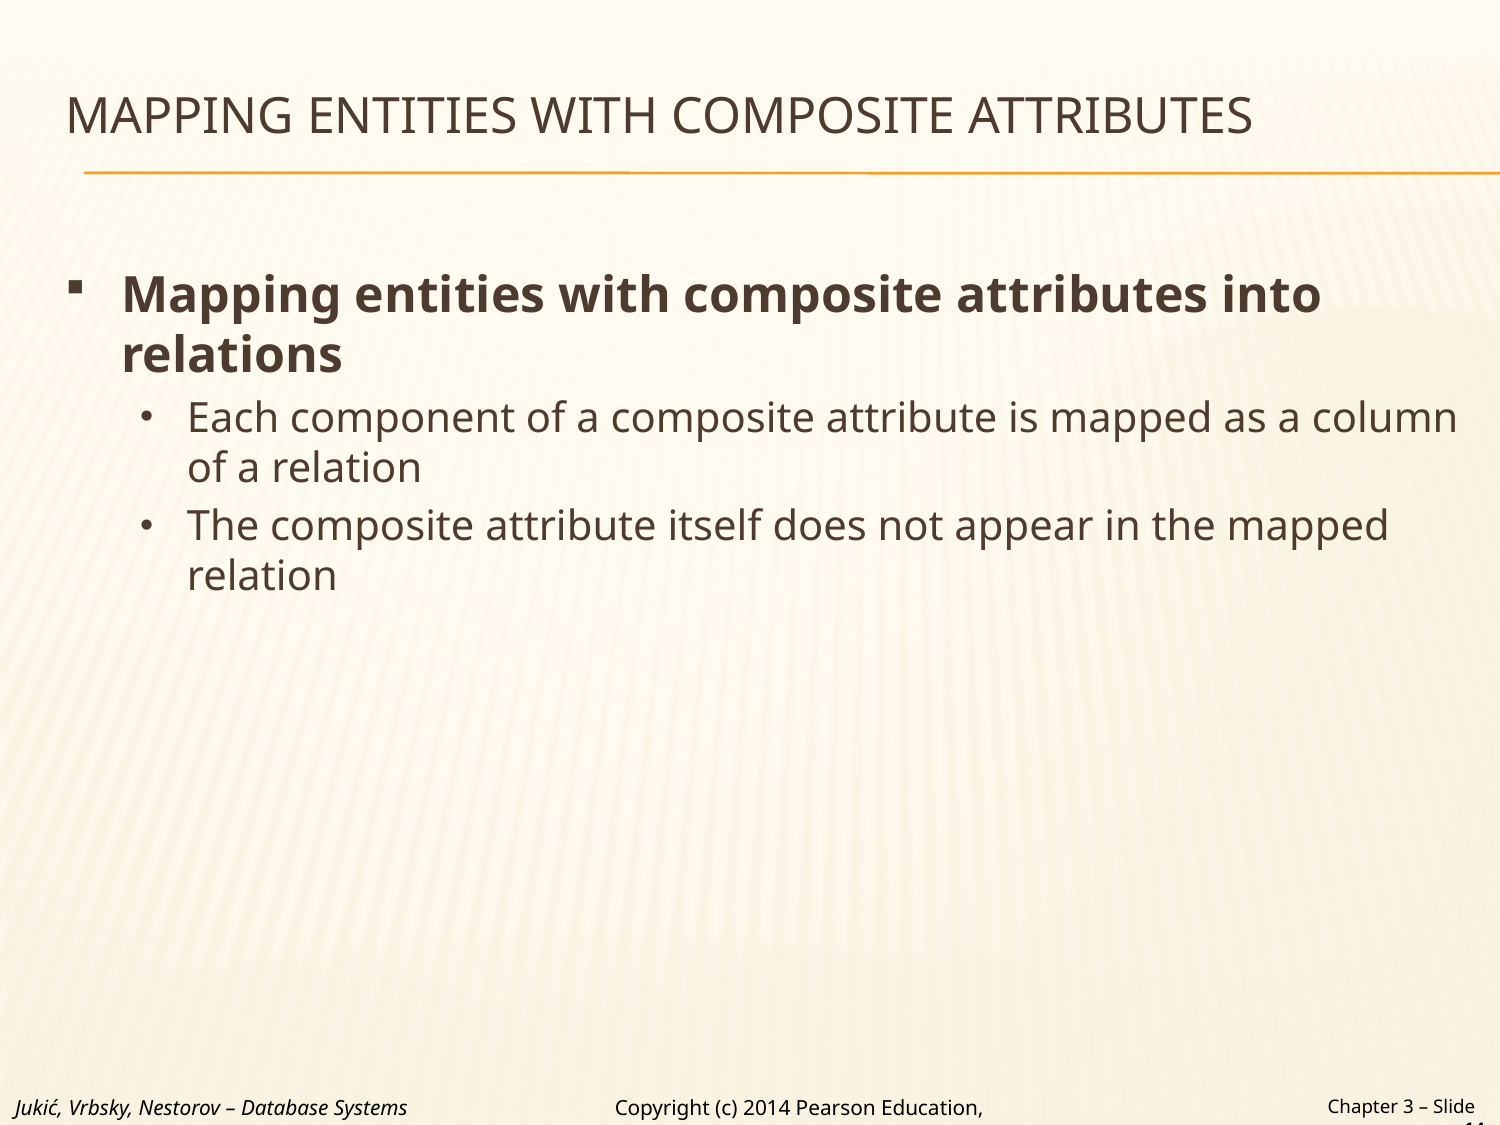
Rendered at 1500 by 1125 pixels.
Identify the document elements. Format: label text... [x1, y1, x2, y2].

slide_number Chapter 3 – Slide 14 [1299, 1087, 1500, 1125]
list Mapping entities with composite attributes into relations Each component of a composite attribute is mapped as a column of a relation The composite attribute itself does not appear in the mapped relation [50, 254, 1475, 998]
title MAPPING ENTITIES WITH COMPOSITE ATTRIBUTES [50, 75, 1475, 213]
footer Jukić, Vrbsky, Nestorov – Database Systems [0, 1087, 625, 1125]
